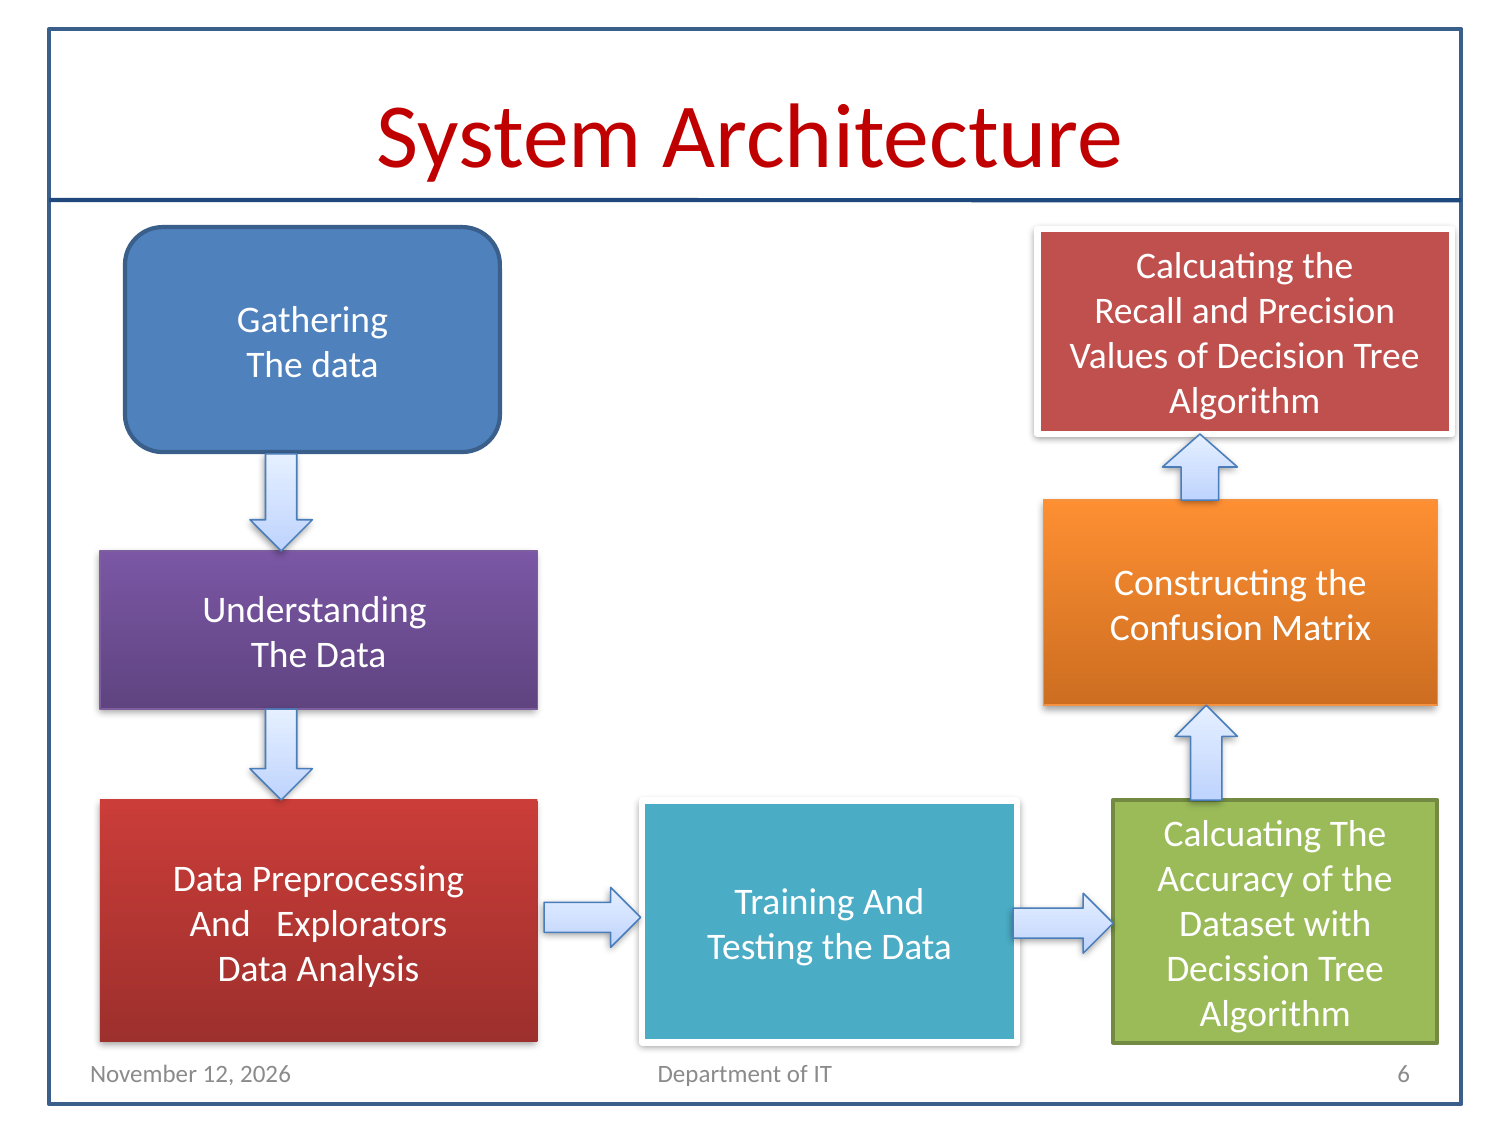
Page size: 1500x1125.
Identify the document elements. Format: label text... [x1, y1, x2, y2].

list [89, 225, 1453, 1056]
text_box Constructing the Confusion Matrix [1043, 499, 1438, 706]
text_box Understanding The Data [99, 550, 538, 710]
text_box Data Preprocessing And Explorators Data Analysis [99, 799, 538, 1042]
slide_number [75, 1042, 425, 1103]
text_box Training And Testing the Data [639, 797, 1020, 1046]
text_box [249, 708, 314, 801]
slide_number 6 [1074, 1056, 1425, 1103]
text_box [1161, 433, 1239, 501]
text_box [1012, 892, 1114, 954]
text_box [543, 886, 642, 949]
text_box [249, 453, 314, 552]
text_box Calcuating the Recall and Precision Values of Decision Tree Algorithm [1034, 226, 1455, 437]
text_box [1174, 704, 1239, 801]
text_box Calcuating The Accuracy of the Dataset with Decission Tree Algorithm [1111, 798, 1439, 1045]
footer Department of IT [507, 1056, 983, 1103]
title System Architecture [49, 37, 1453, 225]
text_box Gathering The data [122, 224, 503, 455]
